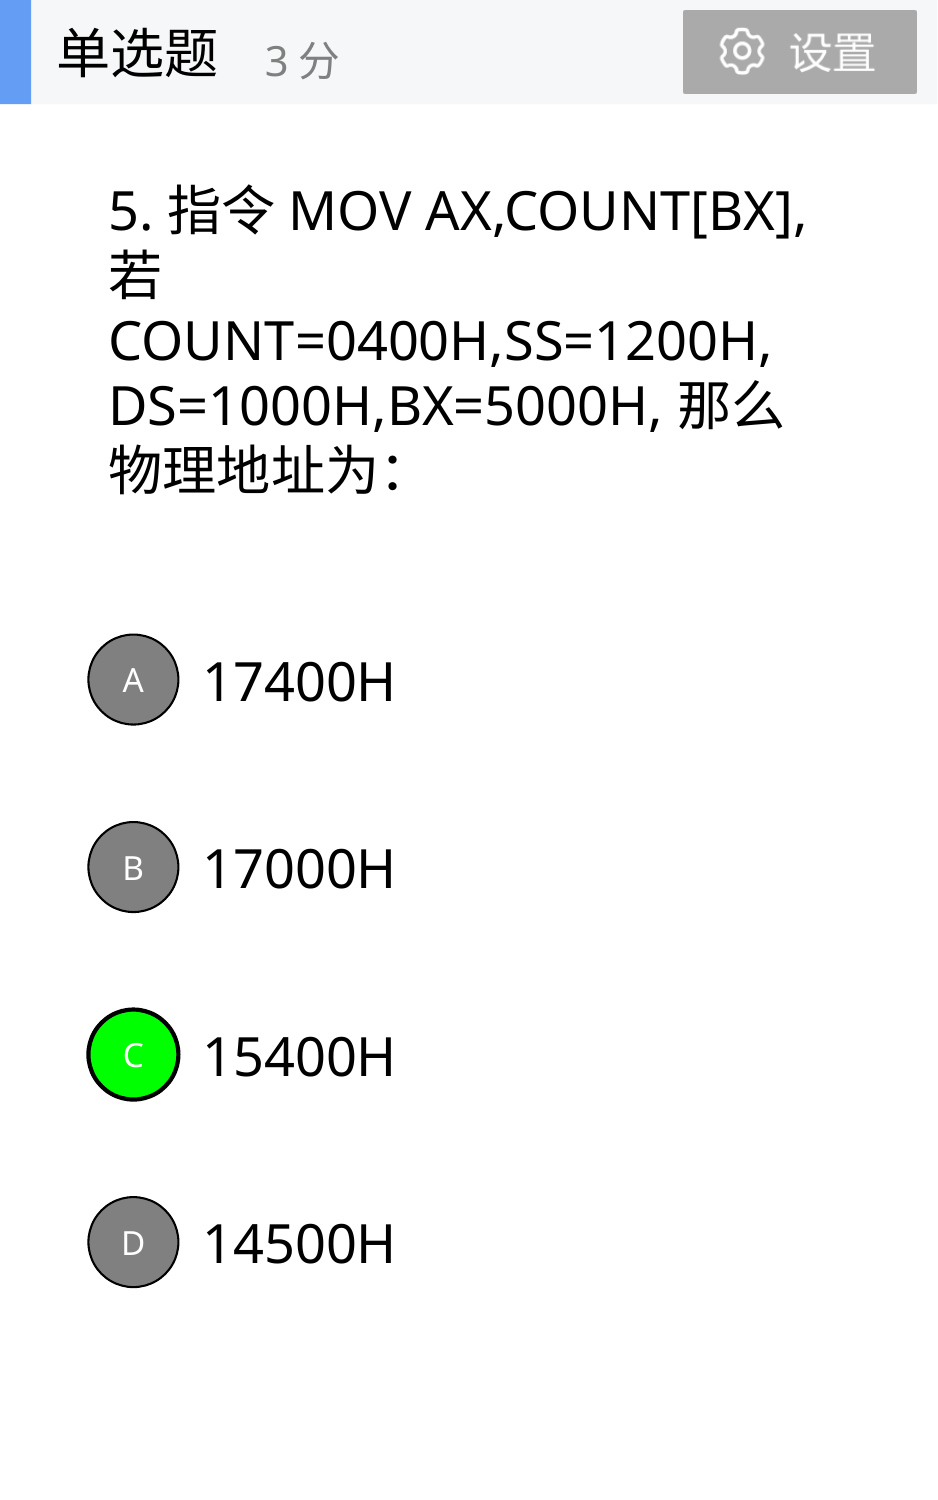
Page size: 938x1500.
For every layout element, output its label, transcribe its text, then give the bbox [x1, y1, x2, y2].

text_box 17000H [187, 827, 419, 907]
text_box 5.指令MOV AX,COUNT[BX],若COUNT=0400H,SS=1200H,DS=1000H,BX=5000H,那么物理地址为： [93, 168, 826, 509]
text_box 14500H [187, 1202, 419, 1282]
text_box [0, 0, 938, 105]
text_box 15400H [187, 1014, 419, 1095]
text_box D [87, 1196, 180, 1289]
text_box C [87, 1008, 180, 1101]
text_box B [87, 821, 180, 914]
text_box 17400H [187, 639, 419, 720]
picture [683, 10, 917, 94]
text_box A [87, 633, 180, 726]
